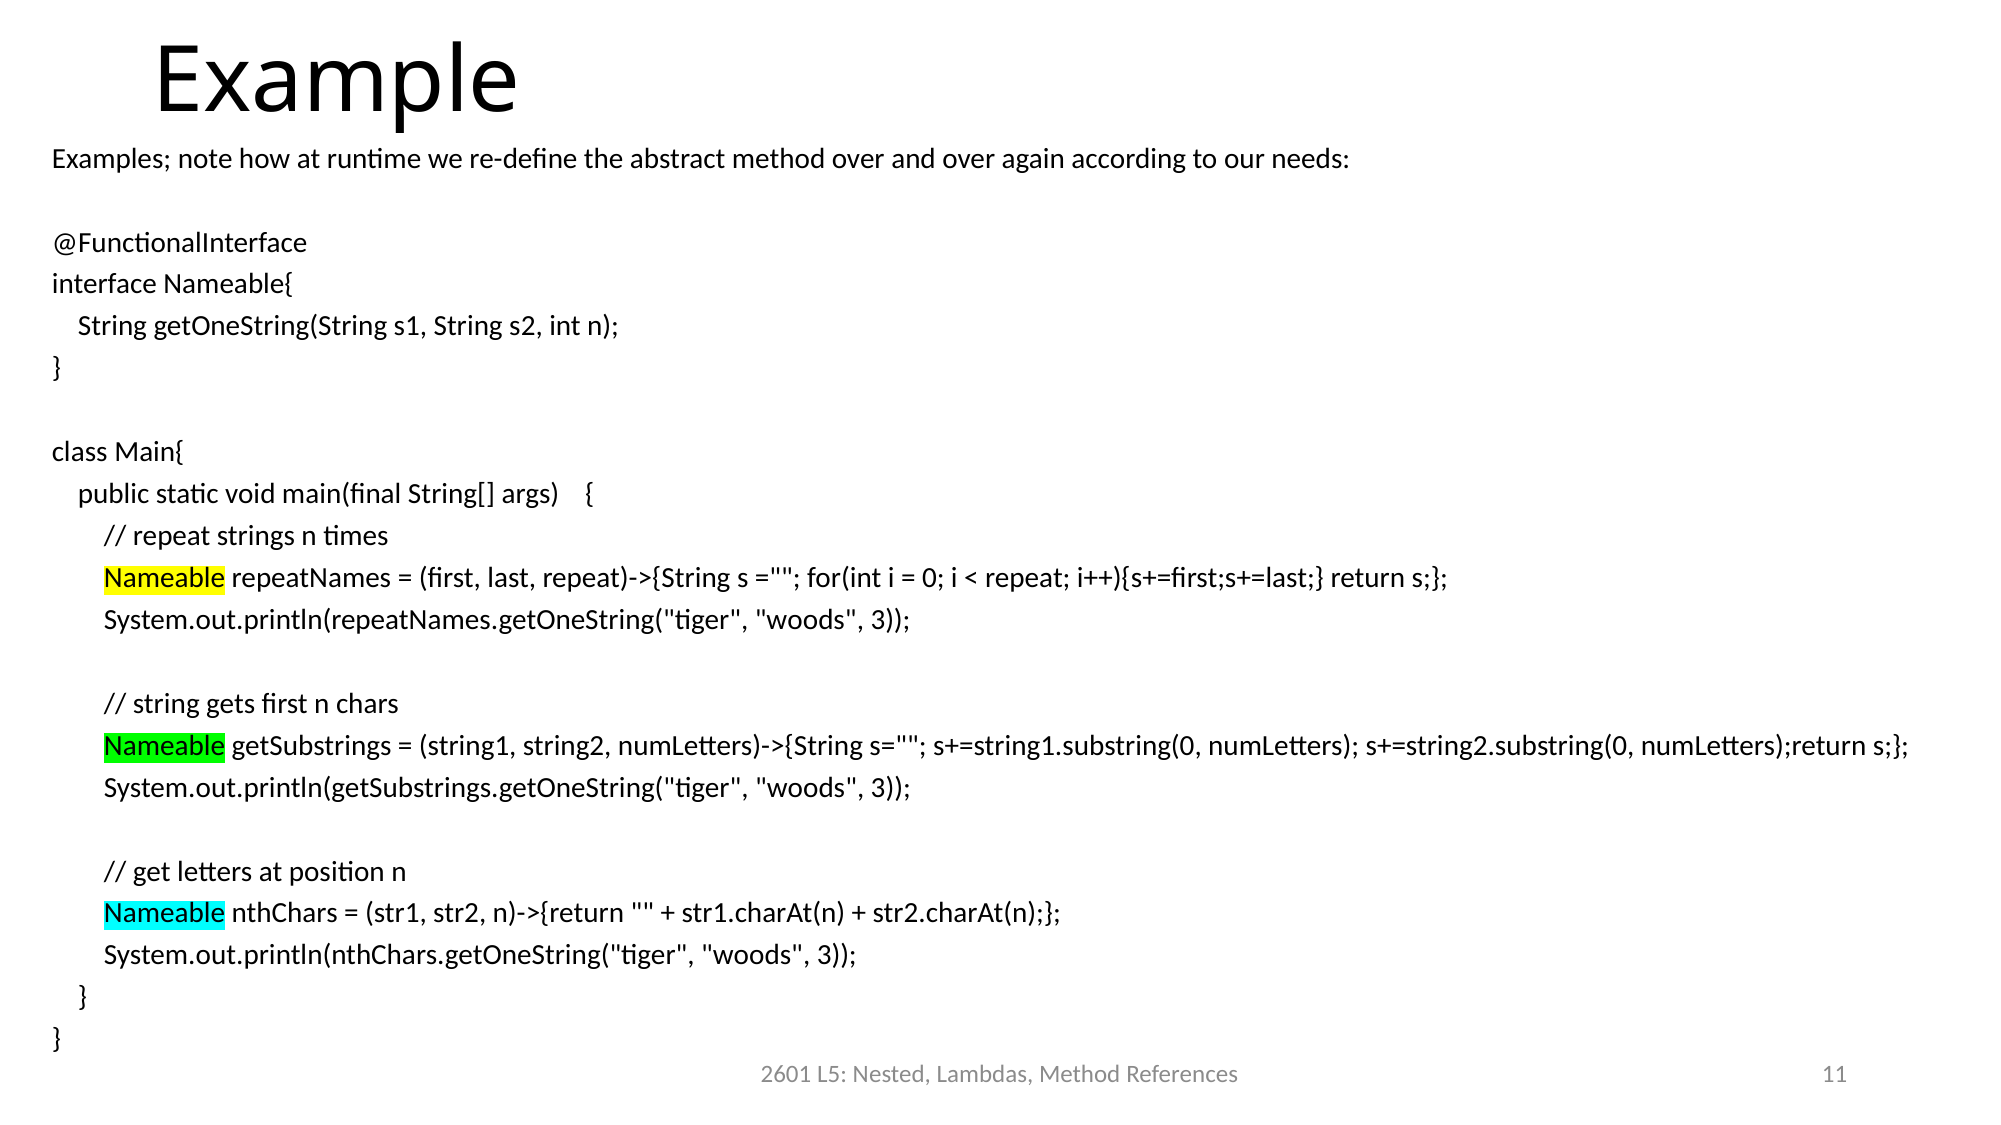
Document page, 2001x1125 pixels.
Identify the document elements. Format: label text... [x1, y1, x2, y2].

list Examples; note how at runtime we re-define the abstract method over and over again according to our needs: @FunctionalInterface interface Nameable{ String getOneString(String s1, String s2, int n); } class Main{ public static void main(final String[] args) { // repeat strings n times Nameable repeatNames = (first, last, repeat)->{String s =""; for(int i = 0; i < repeat; i++){s+=first;s+=last;} return s;}; System.out.println(repeatNames.getOneString("tiger", "woods", 3)); // string gets first n chars Nameable getSubstrings = (string1, string2, numLetters)->{String s=""; s+=string1.substring(0, numLetters); s+=string2.substring(0, numLetters);return s;}; System.out.println(getSubstrings.getOneString("tiger", "woods", 3)); // get letters at position n Nameable nthChars = (str1, str2, n)->{return "" + str1.charAt(n) + str2.charAt(n);}; System.out.println(nthChars.getOneString("tiger", "woods", 3)); } } [36, 124, 1976, 1084]
title Example [137, 22, 1863, 124]
slide_number 11 [1412, 1042, 1863, 1103]
footer 2601 L5: Nested, Lambdas, Method References [662, 1042, 1338, 1103]
